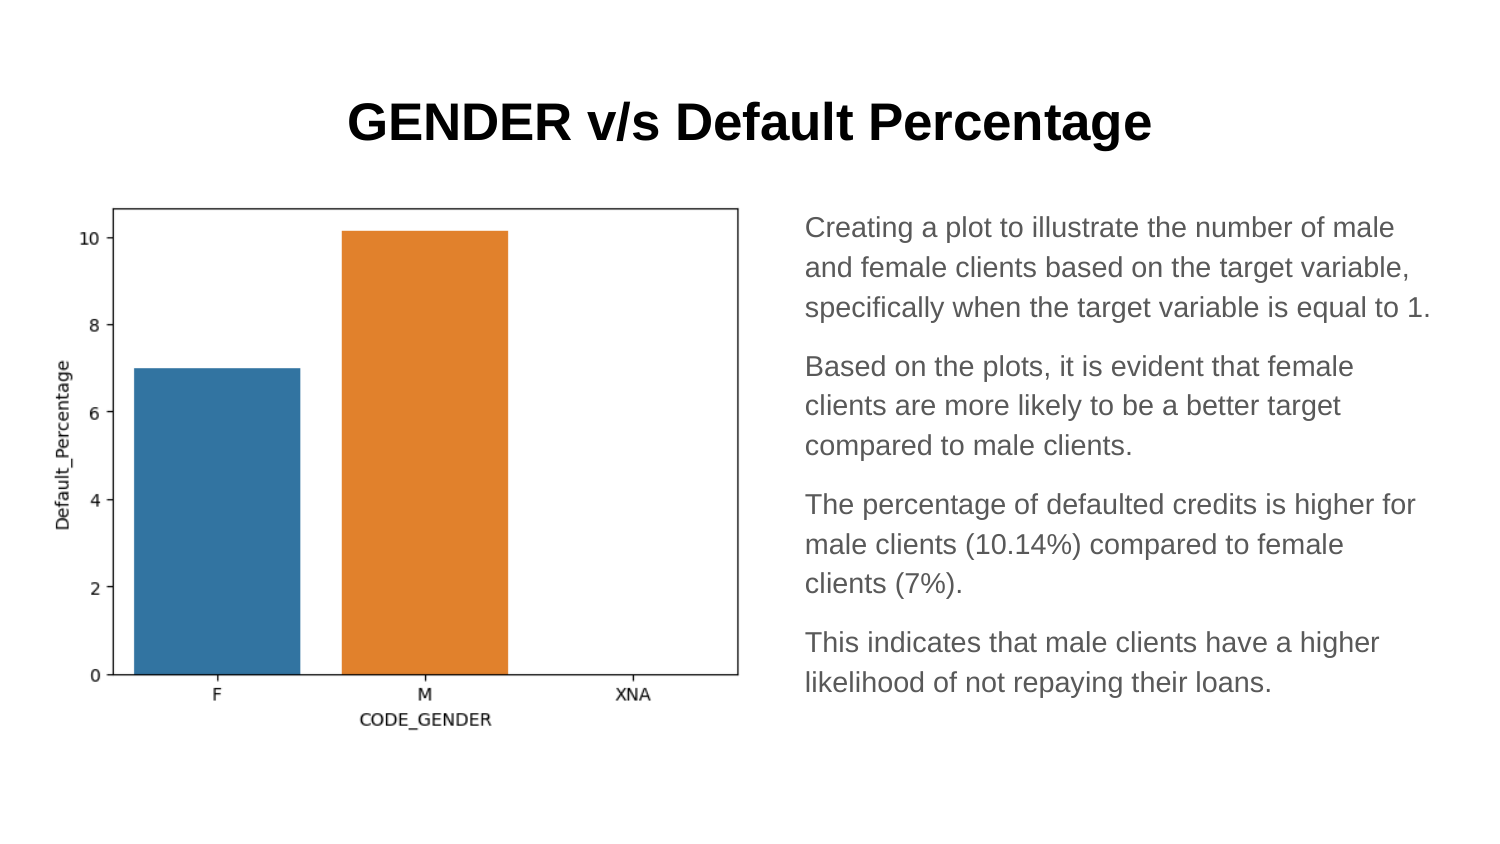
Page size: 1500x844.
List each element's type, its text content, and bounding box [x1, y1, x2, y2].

list Creating a plot to illustrate the number of male and female clients based on the target variable, specifically when the target variable is equal to 1. Based on the plots, it is evident that female clients are more likely to be a better target compared to male clients. The percentage of defaulted credits is higher for male clients (10.14%) compared to female clients (7%). This indicates that male clients have a higher likelihood of not repaying their loans. [789, 189, 1449, 750]
title GENDER v/s Default Percentage [51, 72, 1449, 167]
picture [41, 197, 751, 742]
